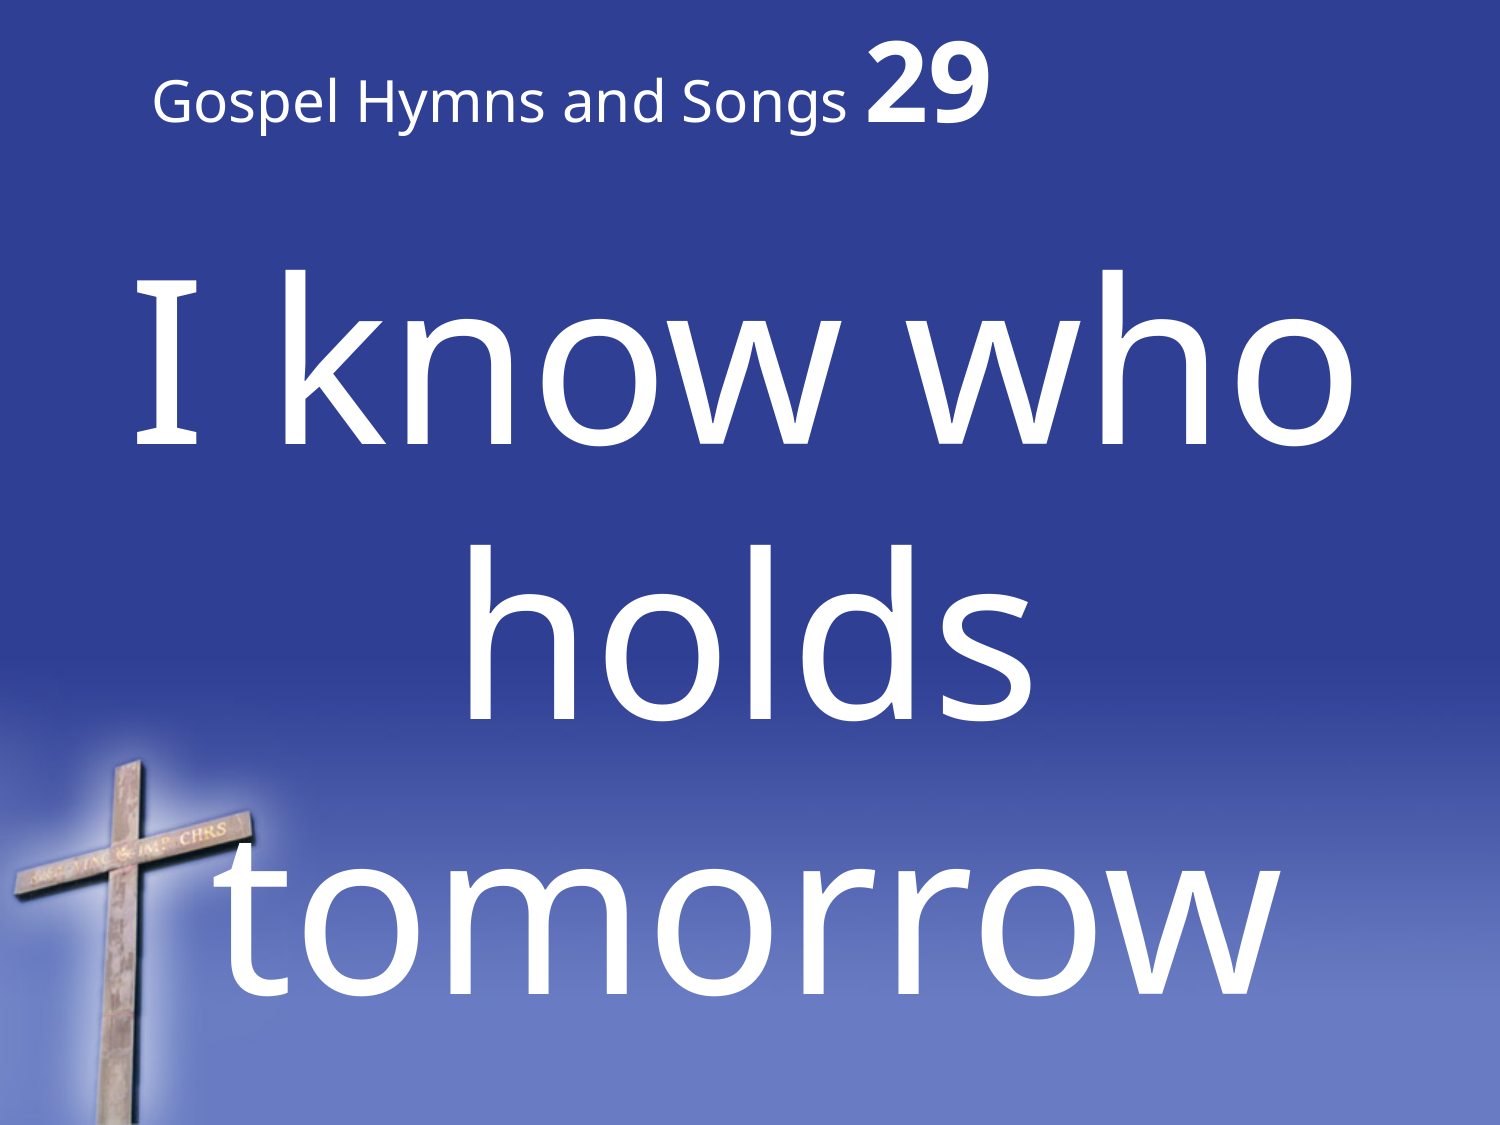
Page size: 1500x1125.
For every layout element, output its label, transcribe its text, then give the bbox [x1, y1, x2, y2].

list I know who holds tomorrow [17, 208, 1476, 1071]
picture [0, 0, 1500, 1125]
title Gospel Hymns and Songs 29 [75, 0, 1450, 205]
